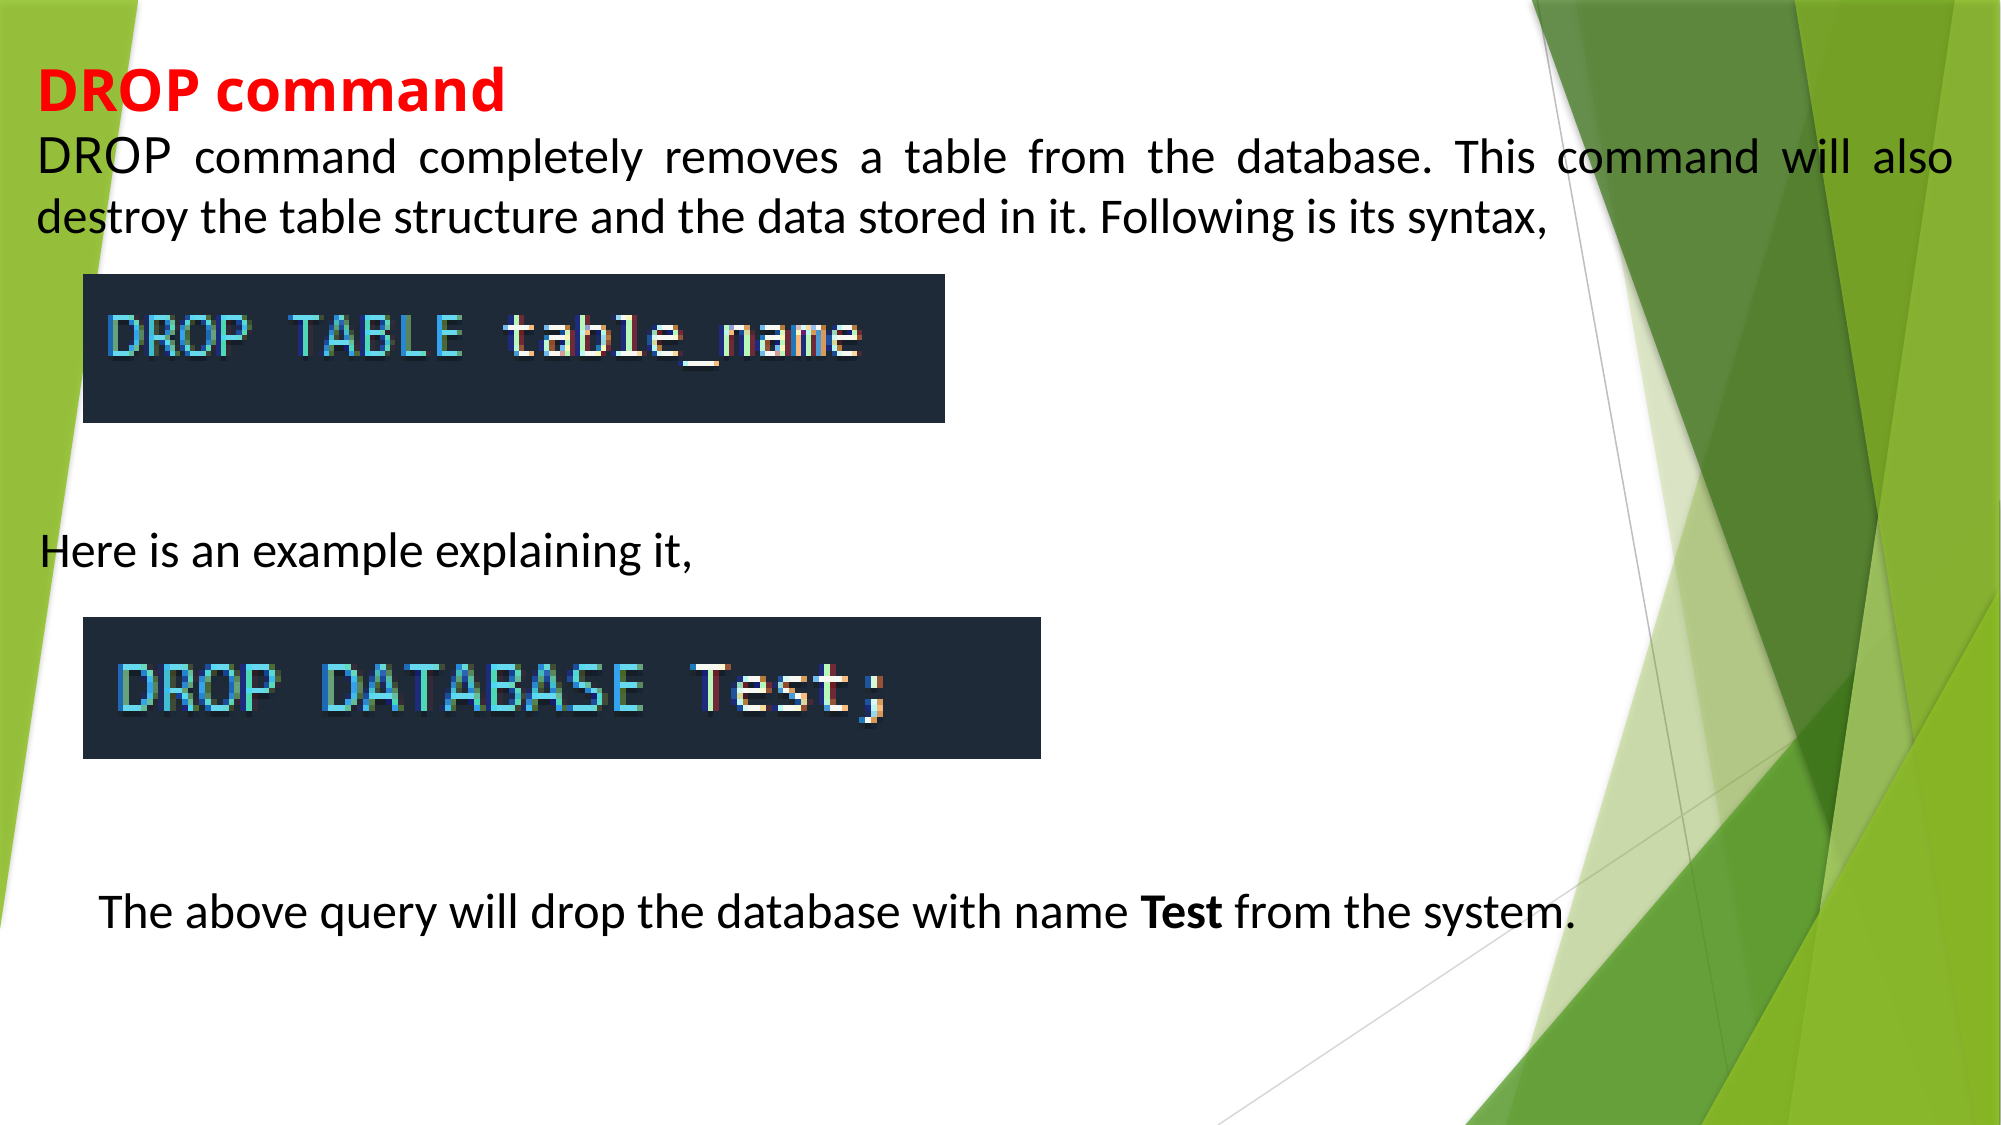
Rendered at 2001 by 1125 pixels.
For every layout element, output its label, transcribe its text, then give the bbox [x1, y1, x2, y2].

text_box The above query will drop the database with name Test from the system. [83, 870, 1854, 946]
text_box Here is an example explaining it, [24, 509, 709, 585]
picture [82, 273, 945, 424]
picture [82, 617, 1042, 759]
text_box DROP command DROP command completely removes a table from the database. This command will also destroy the table structure and the data stored in it. Following is its syntax, [21, 45, 1970, 251]
